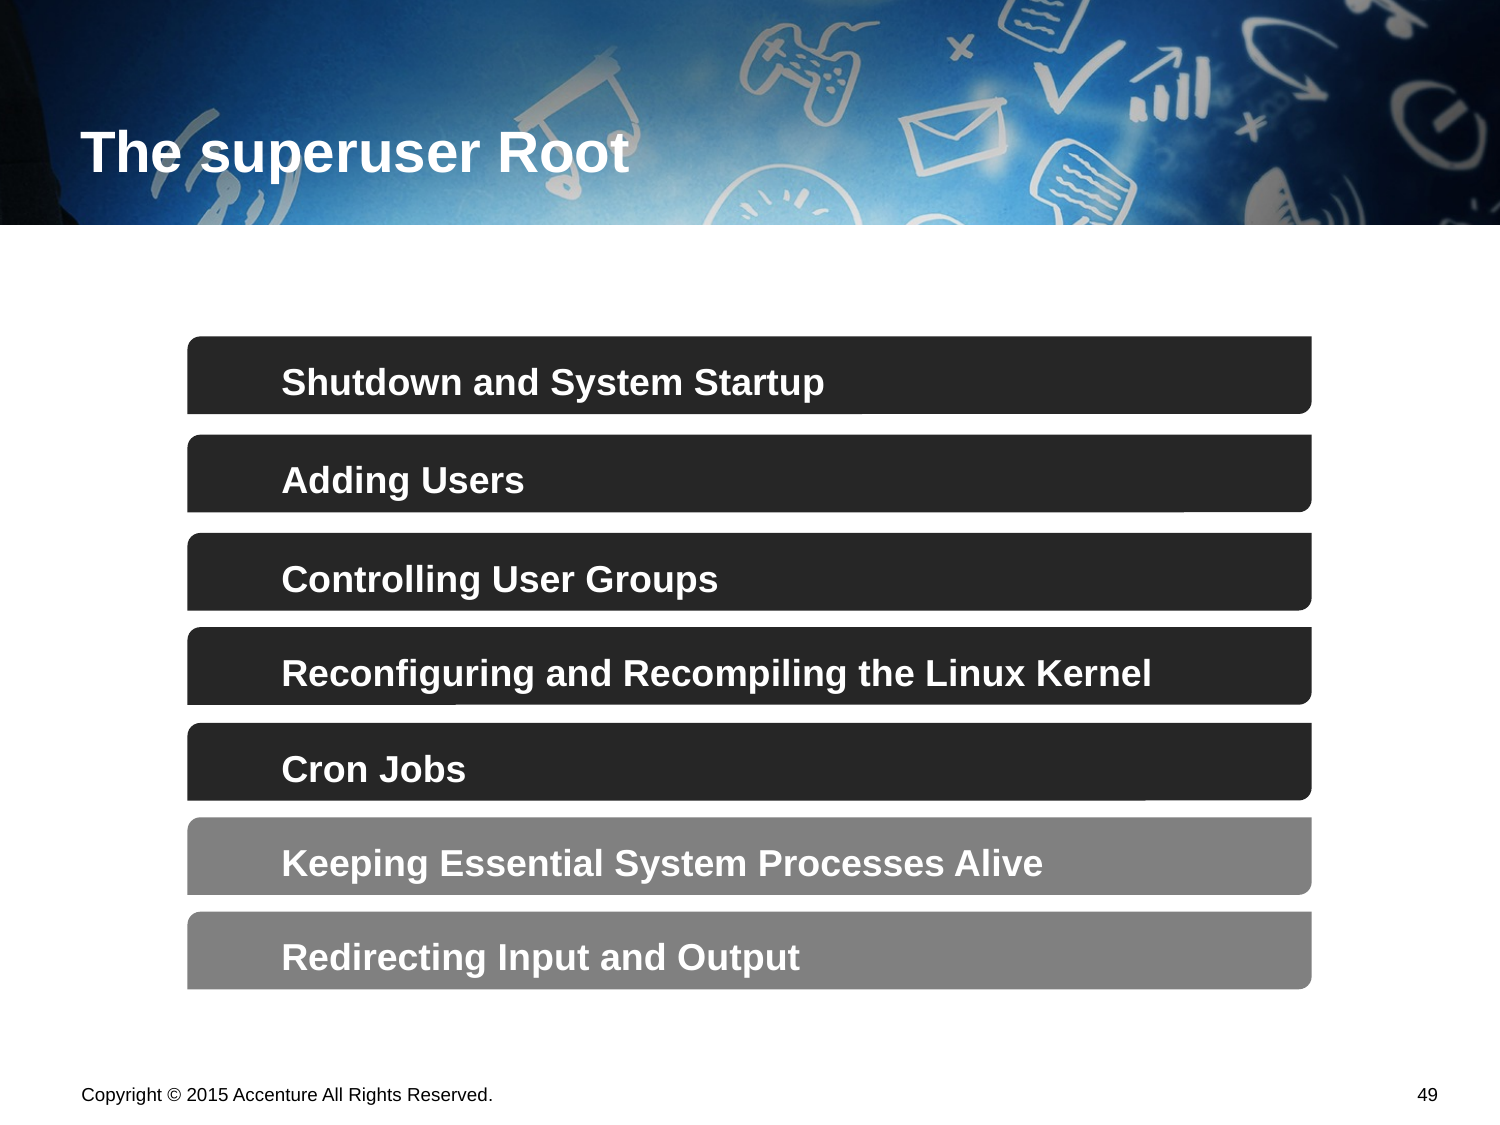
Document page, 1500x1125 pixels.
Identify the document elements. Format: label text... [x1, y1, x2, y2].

text_box Adding Users [187, 434, 1312, 513]
footer Copyright © 2015 Accenture All Rights Reserved. [65, 1036, 804, 1113]
slide_number 48 [1174, 1067, 1454, 1114]
text_box Cron Jobs [187, 722, 1312, 801]
picture [0, 0, 1500, 225]
text_box Reconfiguring and Recompiling the Linux Kernel [187, 627, 1312, 705]
title The superuser Root [64, 20, 1441, 194]
text_box Redirecting Input and Output [187, 911, 1312, 990]
text_box Controlling User Groups [187, 532, 1312, 611]
text_box Keeping Essential System Processes Alive [187, 817, 1312, 895]
text_box Shutdown and System Startup [187, 336, 1312, 415]
